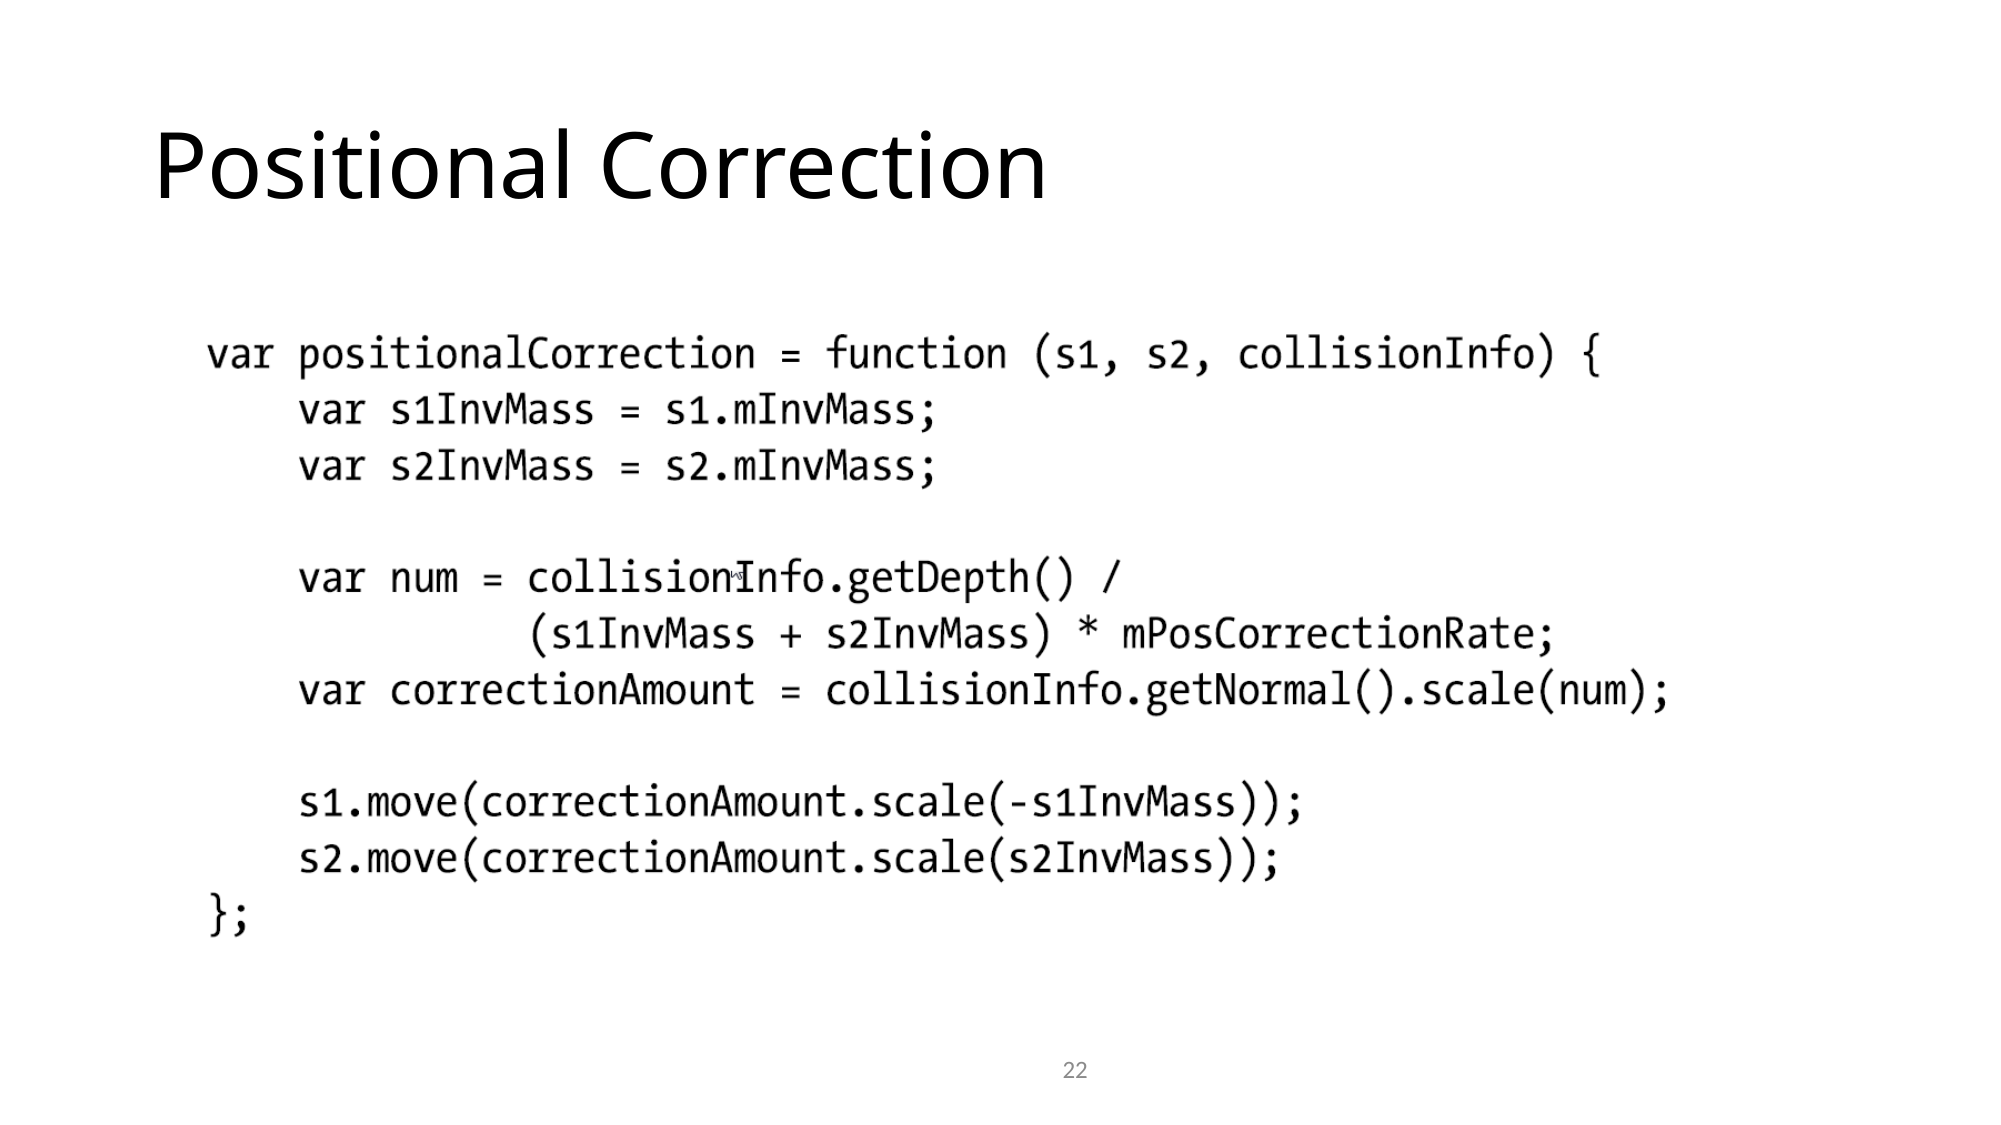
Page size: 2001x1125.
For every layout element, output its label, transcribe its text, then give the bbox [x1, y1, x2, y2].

title Positional Correction [137, 59, 1863, 278]
picture [178, 322, 1675, 951]
